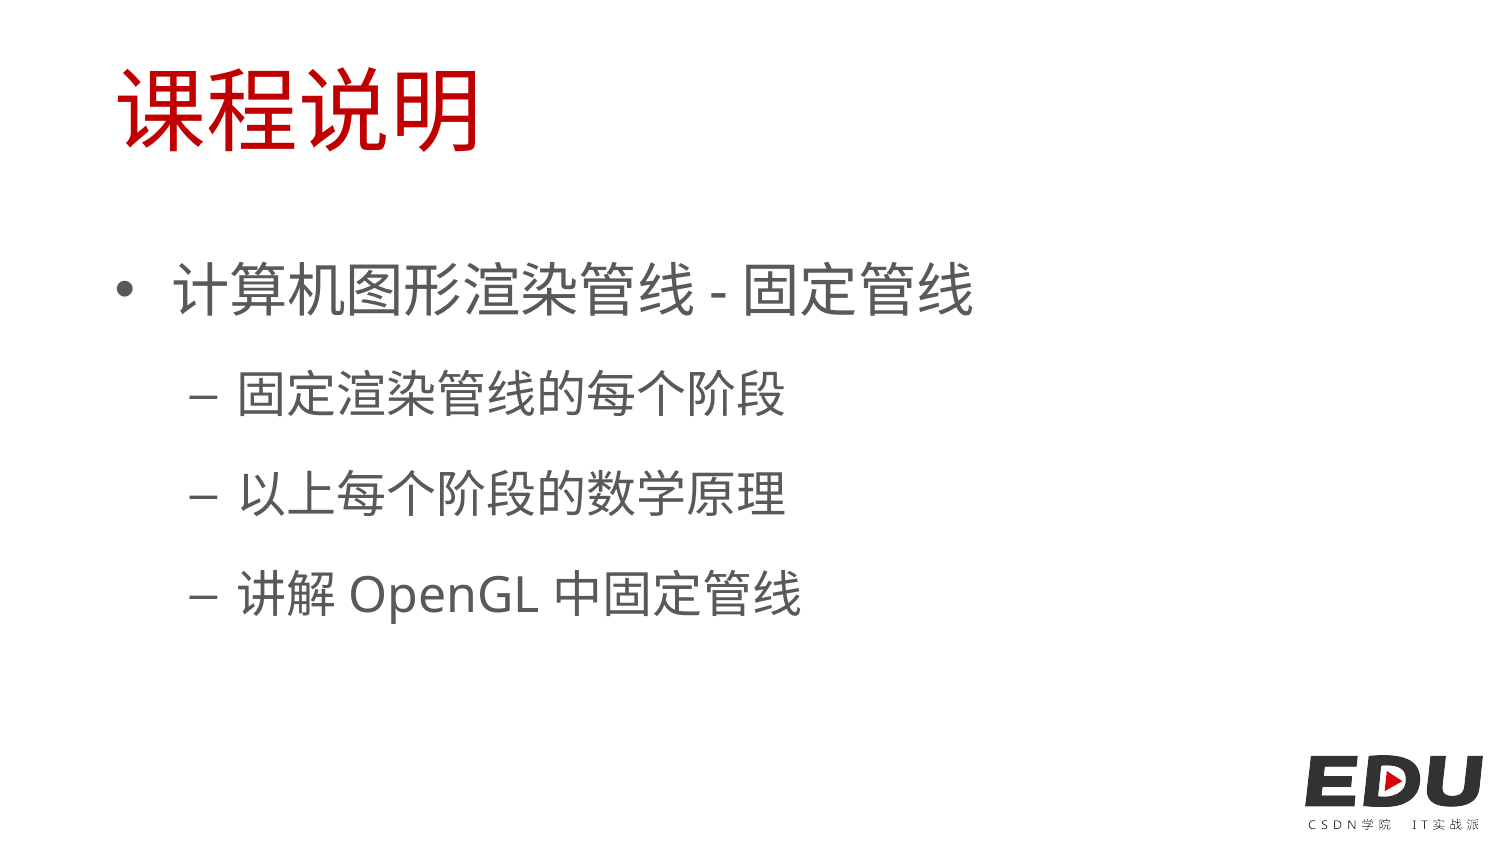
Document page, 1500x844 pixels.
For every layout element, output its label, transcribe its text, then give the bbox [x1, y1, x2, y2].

text_box 计算机图形渲染管线-固定管线 固定渲染管线的每个阶段 以上每个阶段的数学原理 讲解OpenGL中固定管线 [99, 210, 1450, 844]
picture [1305, 755, 1483, 830]
title 课程说明 [99, 45, 1450, 162]
